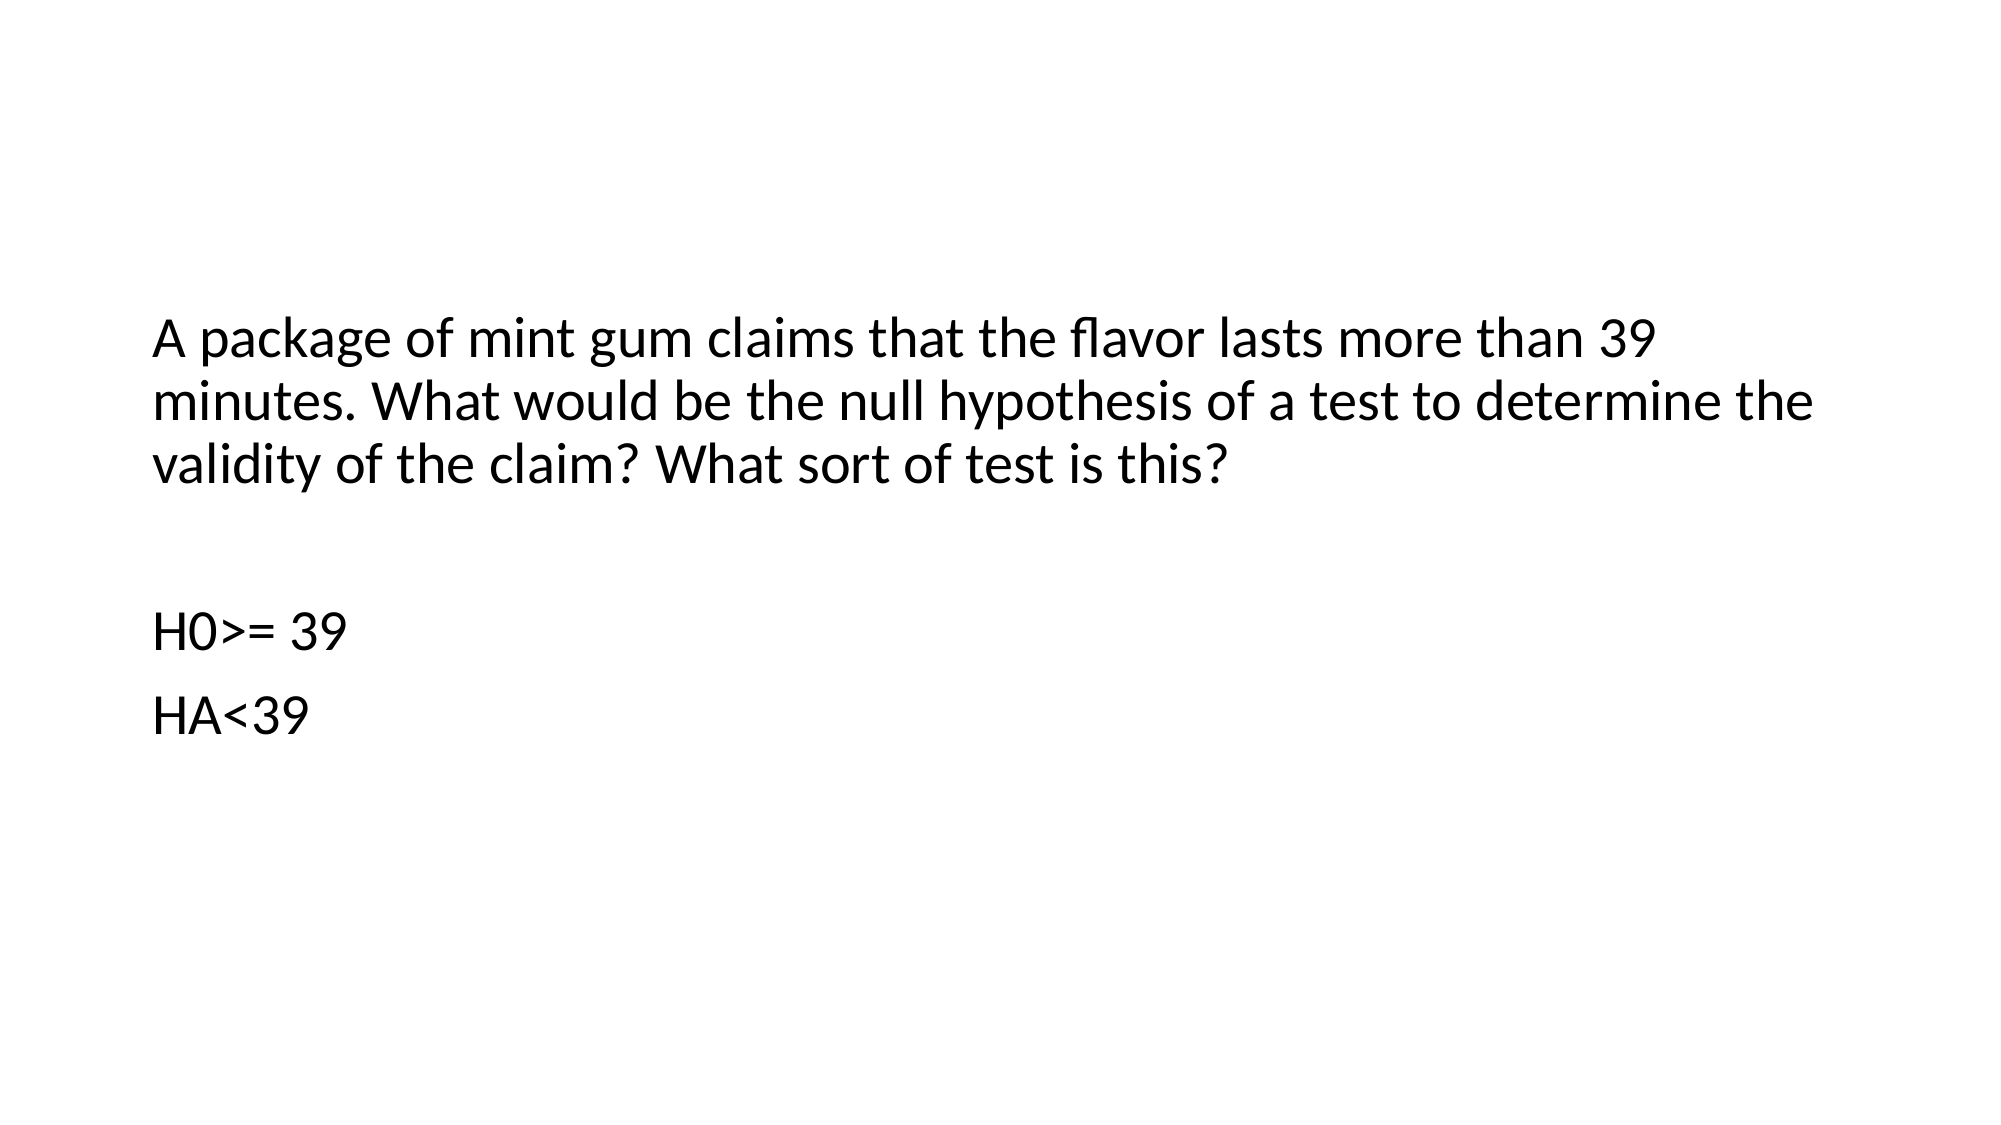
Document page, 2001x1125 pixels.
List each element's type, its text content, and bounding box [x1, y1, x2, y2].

list A package of mint gum claims that the flavor lasts more than 39 minutes. What would be the null hypothesis of a test to determine the validity of the claim? What sort of test is this? H0>= 39 HA<39 [137, 299, 1863, 1014]
